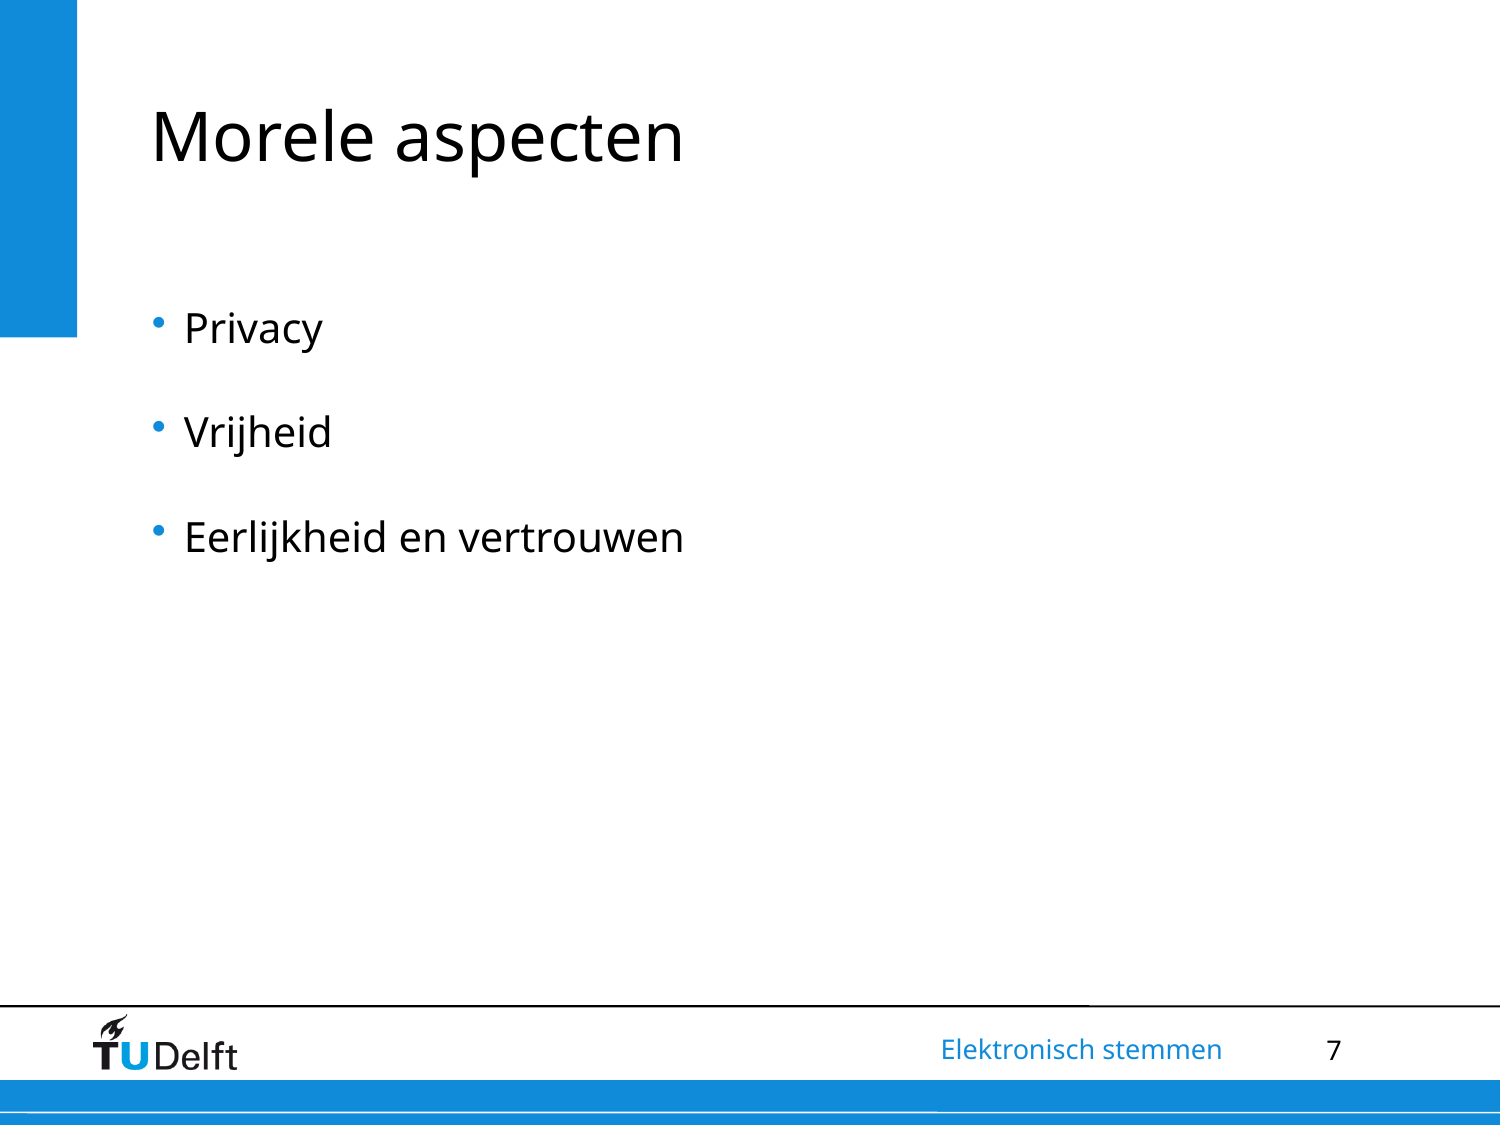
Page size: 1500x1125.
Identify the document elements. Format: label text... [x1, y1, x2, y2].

picture [93, 1014, 240, 1072]
list Privacy Vrijheid Eerlijkheid en vertrouwen [151, 299, 1407, 876]
title Morele aspecten [150, 0, 1408, 176]
